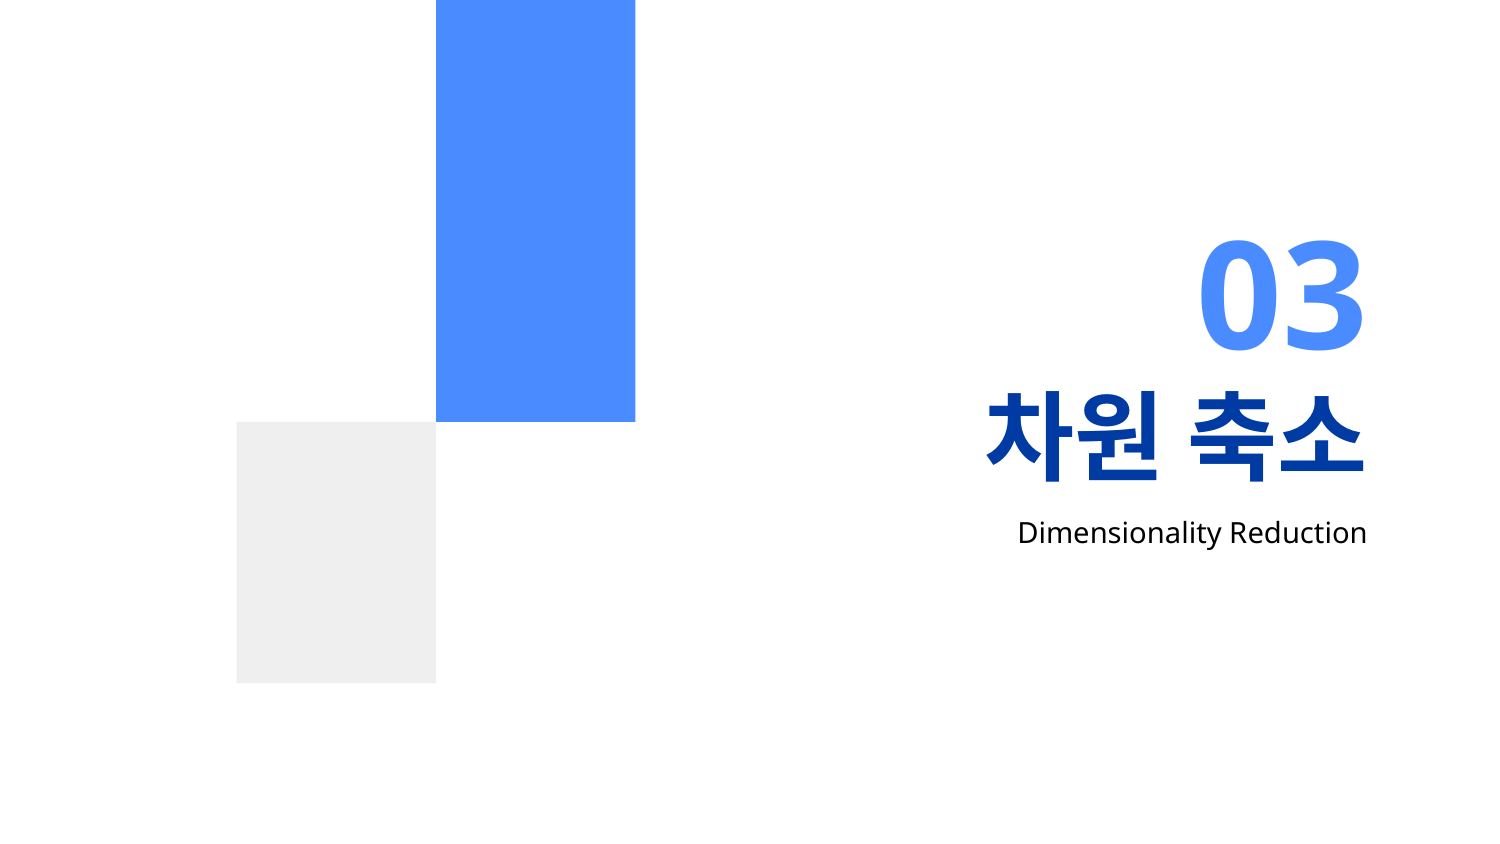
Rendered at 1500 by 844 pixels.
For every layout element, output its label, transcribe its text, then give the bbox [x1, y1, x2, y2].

title 03 [650, 207, 1383, 395]
subtitle Dimensionality Reduction [650, 499, 1383, 611]
title 차원 축소 [530, 365, 1384, 504]
